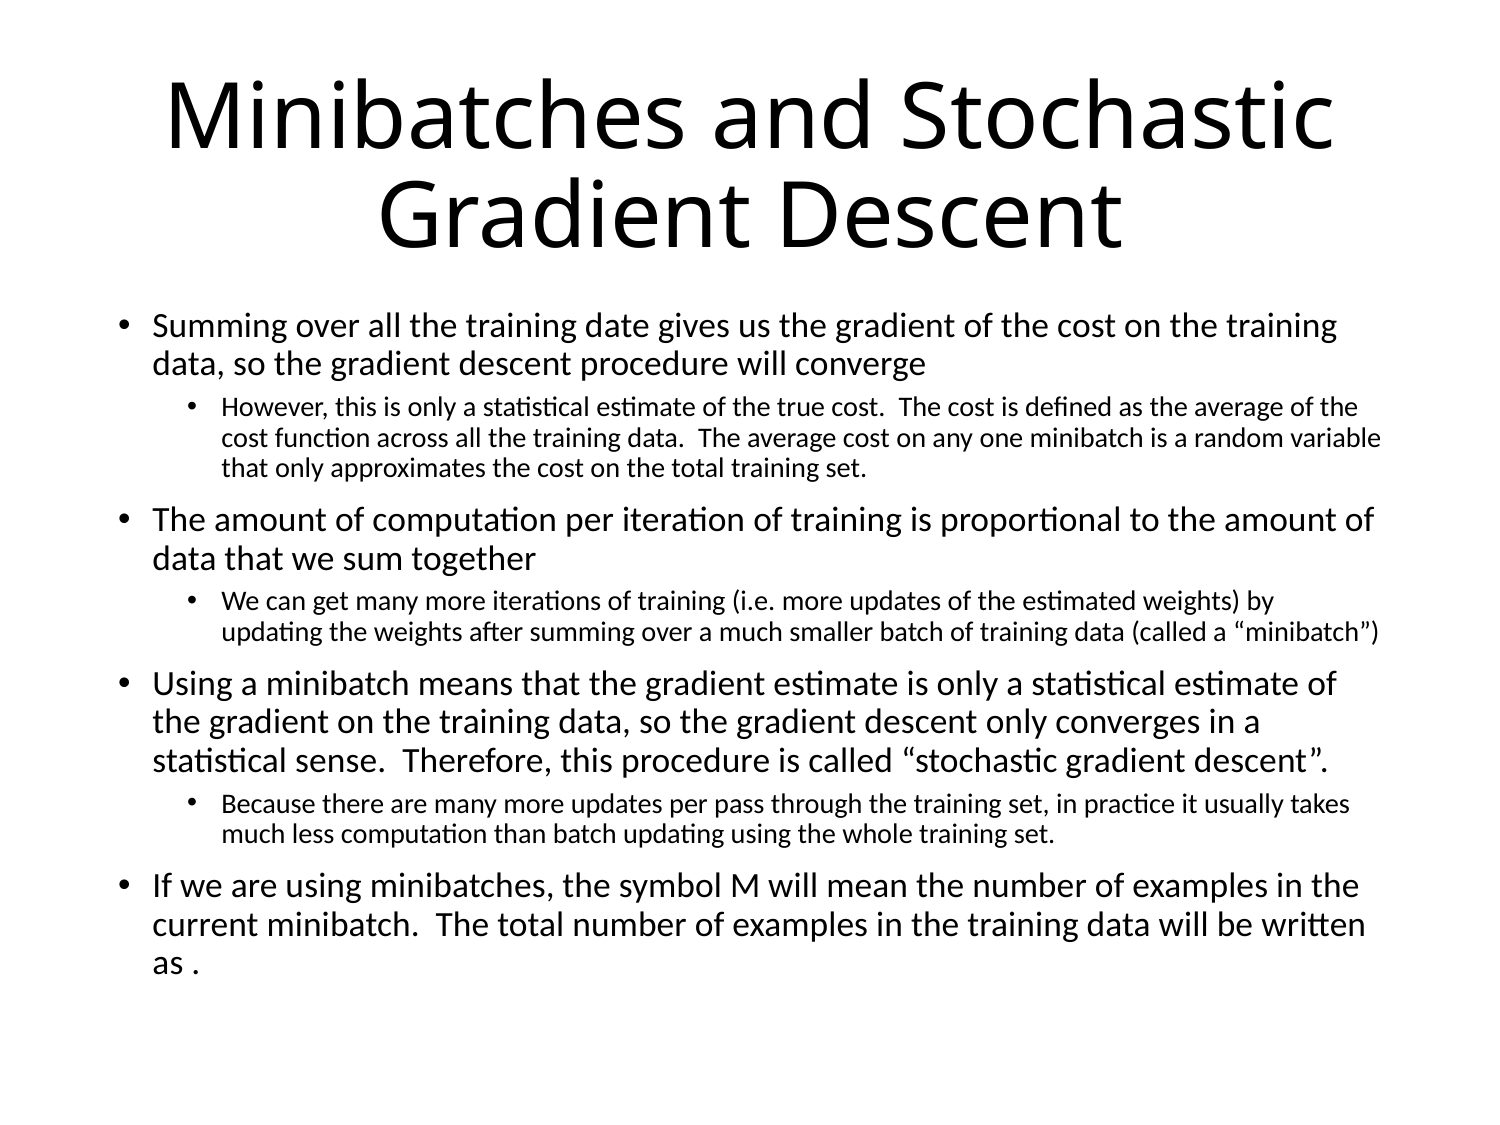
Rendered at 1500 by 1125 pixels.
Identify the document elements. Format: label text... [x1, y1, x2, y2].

title Minibatches and Stochastic Gradient Descent [103, 59, 1397, 278]
